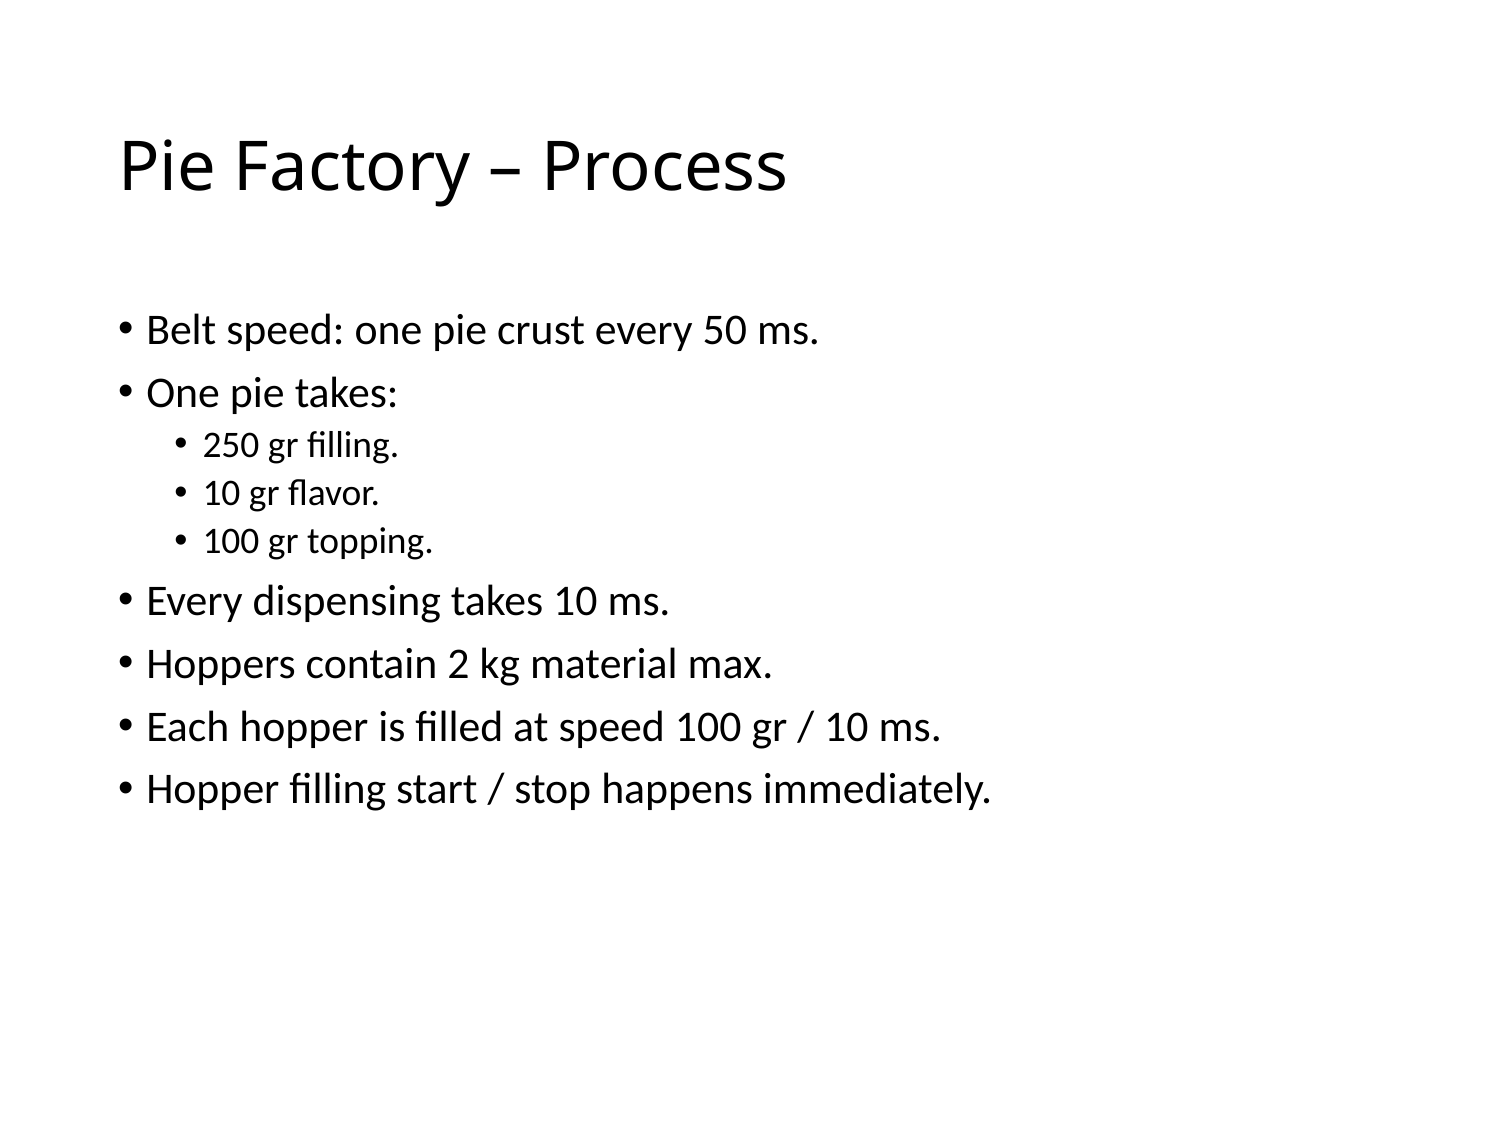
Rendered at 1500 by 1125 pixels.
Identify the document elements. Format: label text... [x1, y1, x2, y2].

list Belt speed: one pie crust every 50 ms. One pie takes: 250 gr filling. 10 gr flavor. 100 gr topping. Every dispensing takes 10 ms. Hoppers contain 2 kg material max. Each hopper is filled at speed 100 gr / 10 ms. Hopper filling start / stop happens immediately. [103, 299, 1397, 1014]
title Pie Factory – Process [103, 59, 1397, 278]
